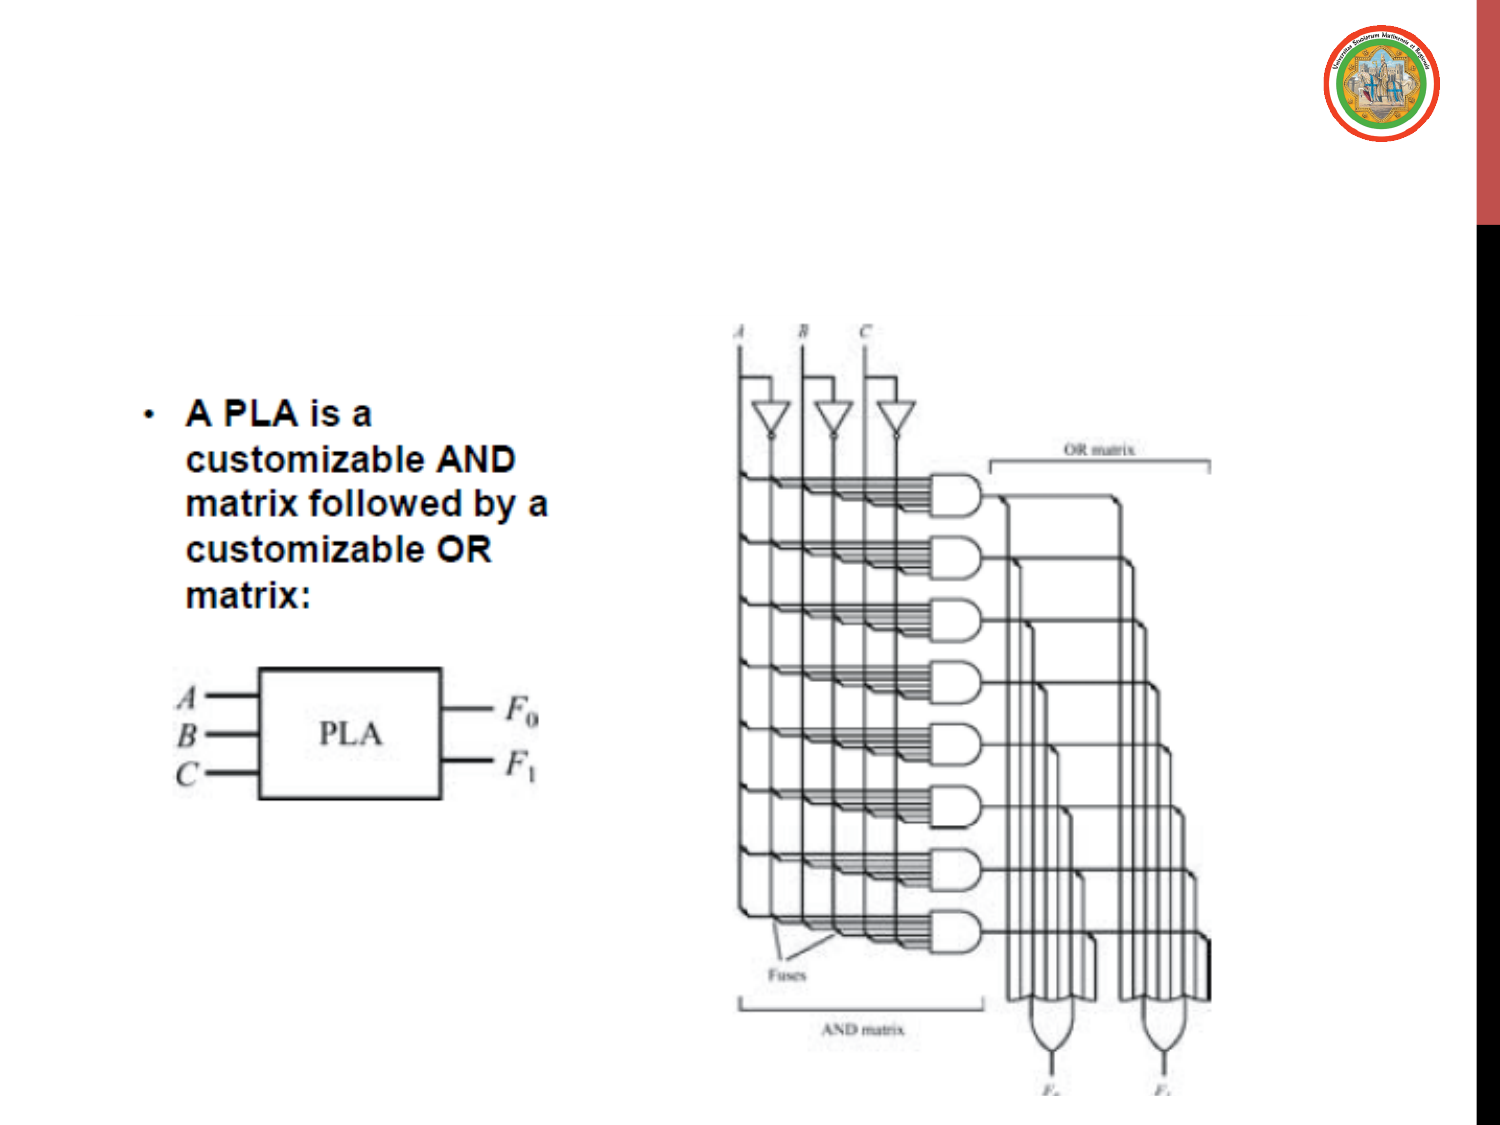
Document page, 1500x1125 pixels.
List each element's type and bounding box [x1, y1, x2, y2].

picture [1316, 18, 1447, 149]
picture [74, 313, 1309, 1097]
